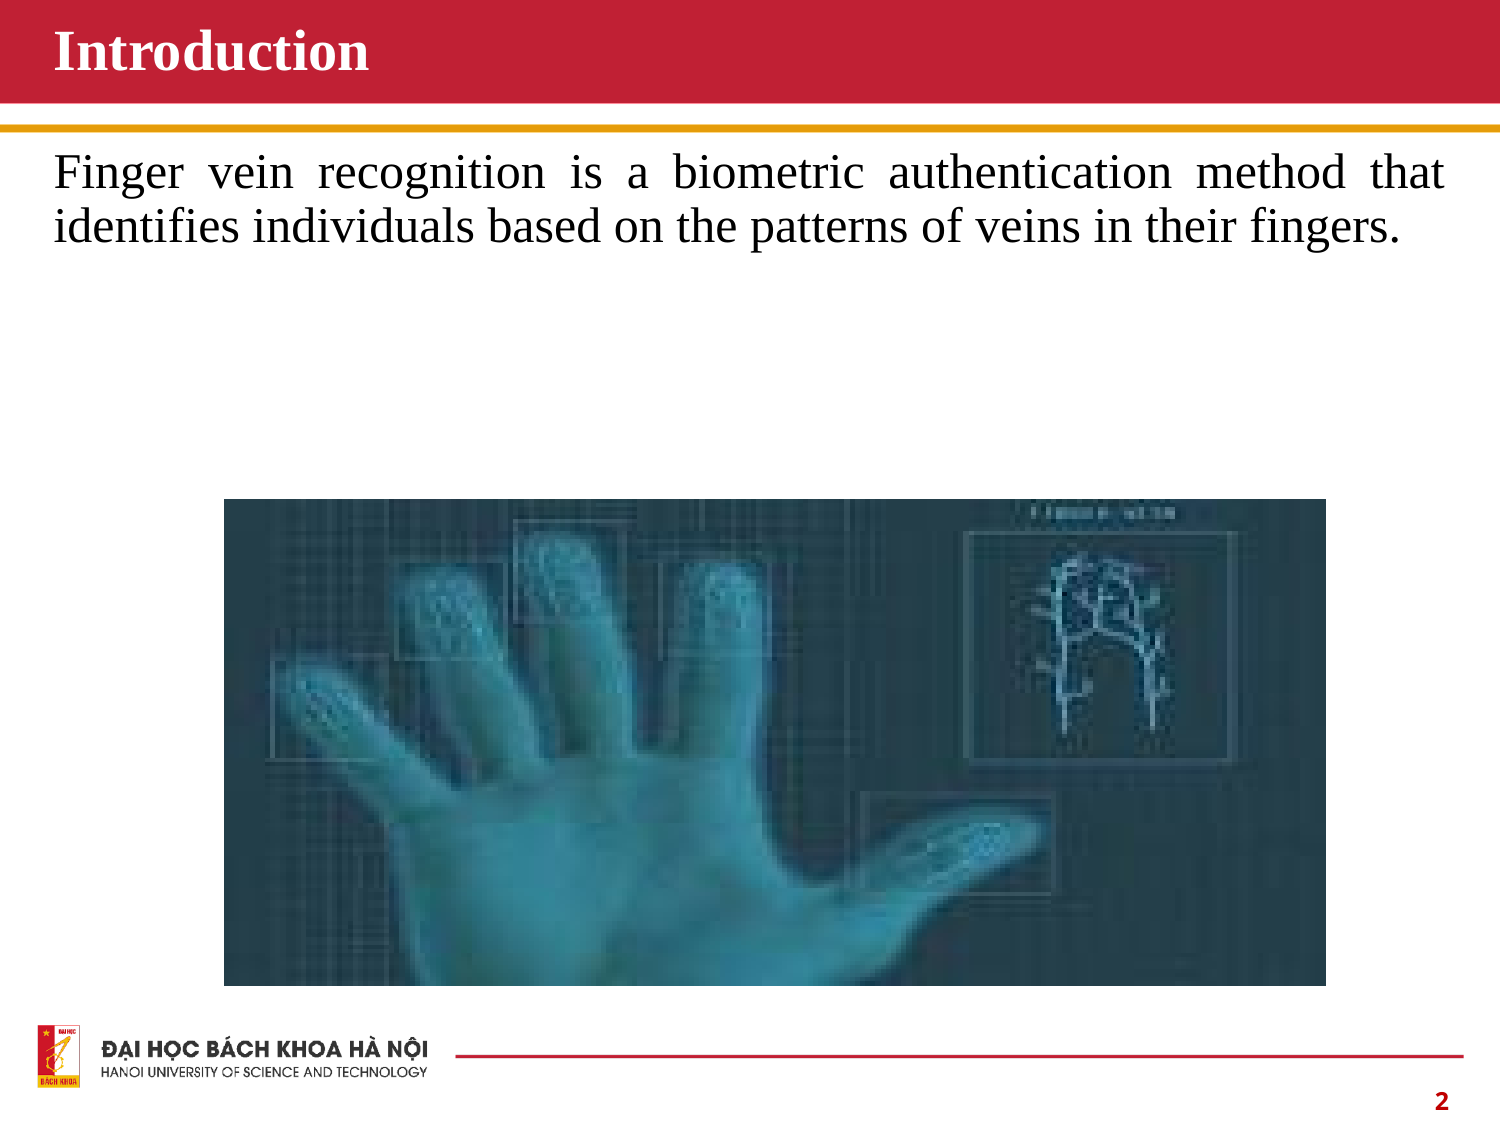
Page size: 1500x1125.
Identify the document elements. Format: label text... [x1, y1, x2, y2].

title Introduction [38, 12, 1462, 87]
list Finger vein recognition is a biometric authentication method that identifies individuals based on the patterns of veins in their fingers. [38, 138, 1462, 1008]
picture [0, 0, 1500, 1125]
slide_number 2 [1126, 1078, 1464, 1125]
